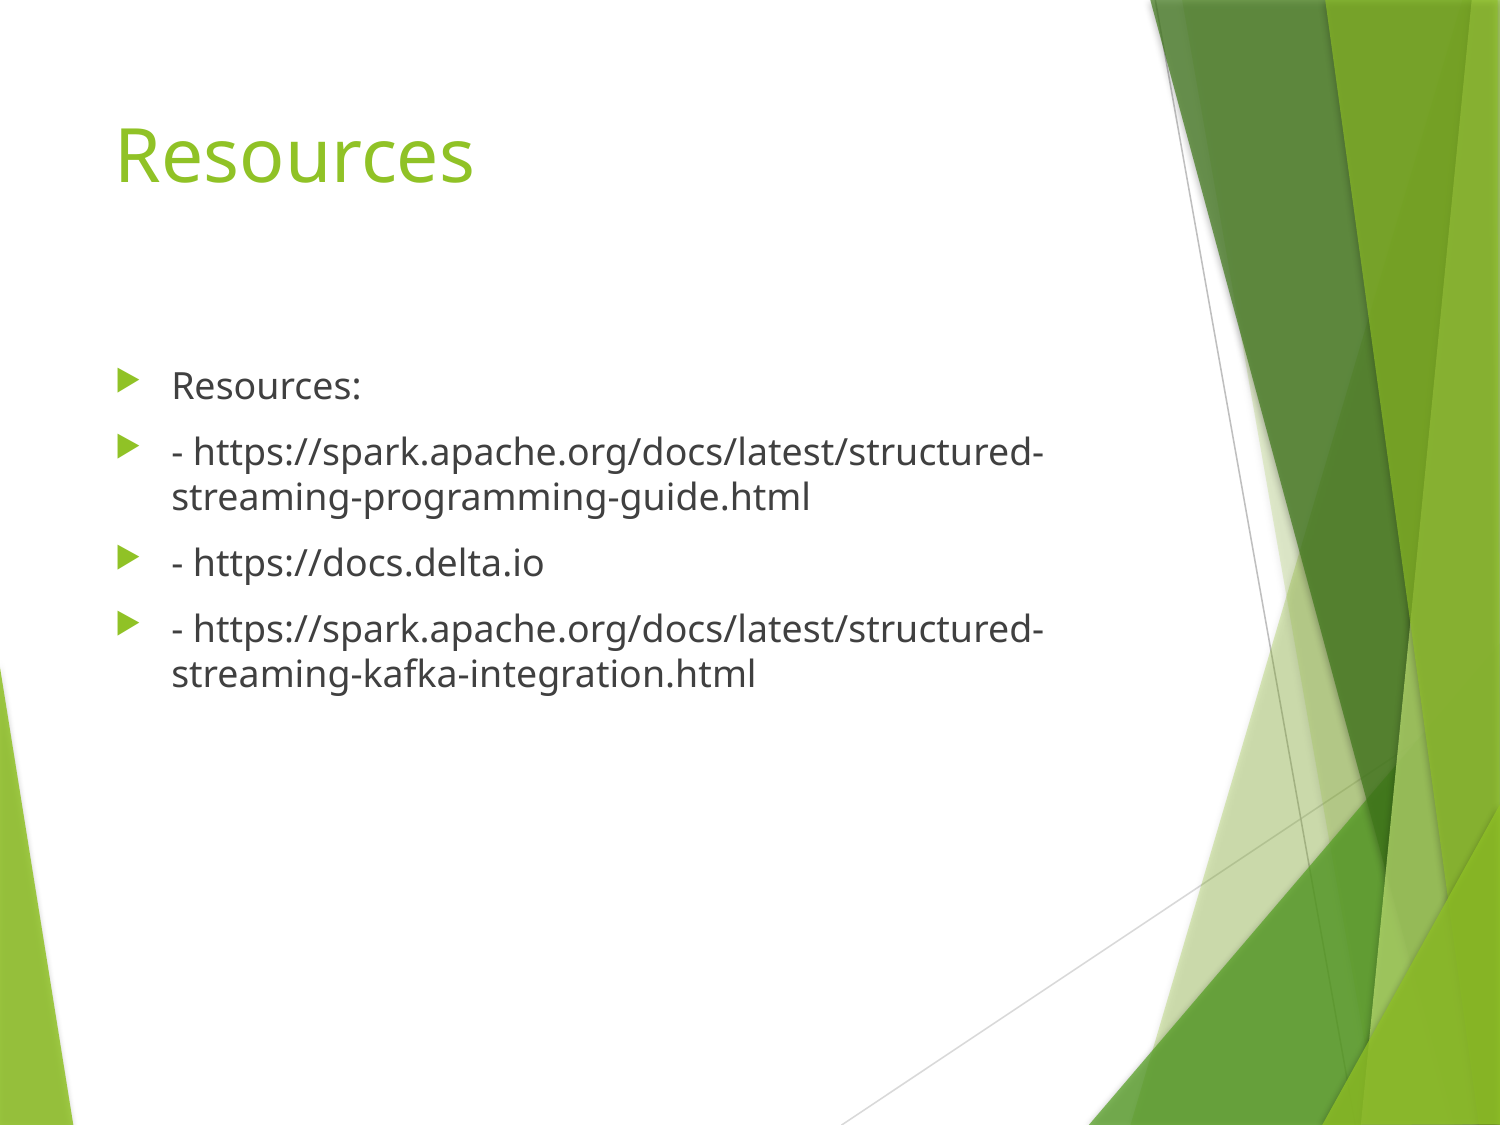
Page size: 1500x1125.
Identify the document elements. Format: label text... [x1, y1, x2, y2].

title Resources [99, 99, 1142, 317]
list Resources: - https://spark.apache.org/docs/latest/structured-streaming-programming-guide.html - https://docs.delta.io - https://spark.apache.org/docs/latest/structured-streaming-kafka-integration.html [99, 354, 1142, 992]
